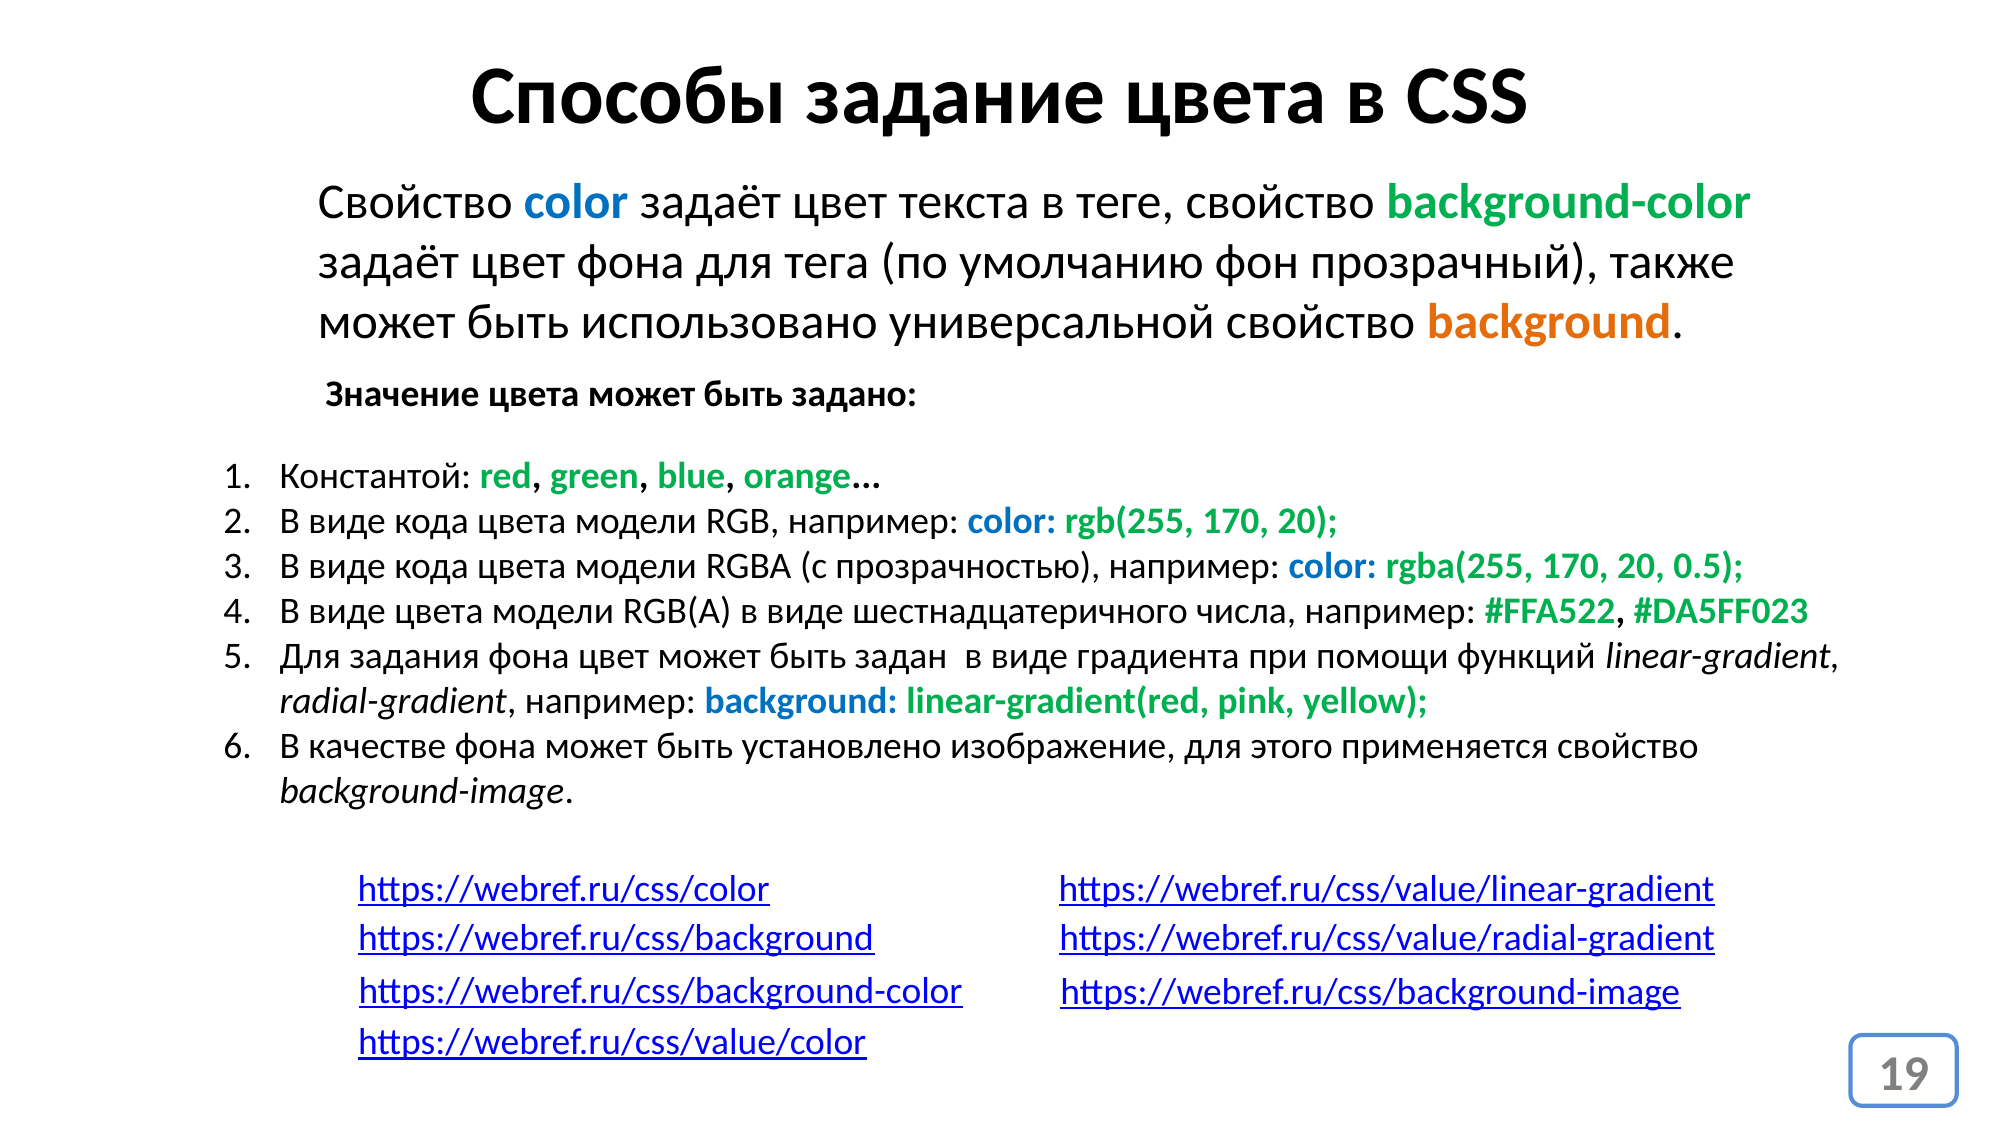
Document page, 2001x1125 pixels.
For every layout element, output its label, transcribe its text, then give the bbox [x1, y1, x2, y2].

text_box https://webref.ru/css/value/linear-gradient [1043, 856, 1730, 916]
text_box Свойство color задаёт цвет текста в теге, свойство background-color задаёт цвет фона для тега (по умолчанию фон прозрачный), также может быть использовано универсальной свойство background. [303, 160, 1792, 356]
text_box Значение цвета может быть задано: [310, 361, 933, 422]
text_box https://webref.ru/css/color [342, 856, 786, 916]
text_box Способы задание цвета в CSS [432, 32, 1567, 148]
text_box https://webref.ru/css/background-color [343, 958, 979, 1019]
text_box 19 [1848, 1032, 1959, 1108]
text_box https://webref.ru/css/background-image [1045, 959, 1696, 1019]
text_box https://webref.ru/css/value/radial-gradient [1044, 905, 1731, 965]
text_box https://webref.ru/css/background [343, 905, 890, 958]
text_box https://webref.ru/css/value/color [343, 1019, 882, 1070]
text_box Константой: red, green, blue, orange... В виде кода цвета модели RGB, например: color: rgb(255, 170, 20); В виде кода цвета модели RGBA (с прозрачностью), например: color: rgba(255, 170, 20, 0.5); В виде цвета модели RGB(A) в виде шестнадцатеричного числа, например: #FFA522, #DA5FF023 Для задания фона цвет может быть задан в виде градиента при помощи функций linear-gradient, radial-gradient, например: background: linear-gradient(red, pink, yellow); В качестве фона может быть установлено изображение, для этого применяется свойство background-image. [208, 443, 1863, 819]
